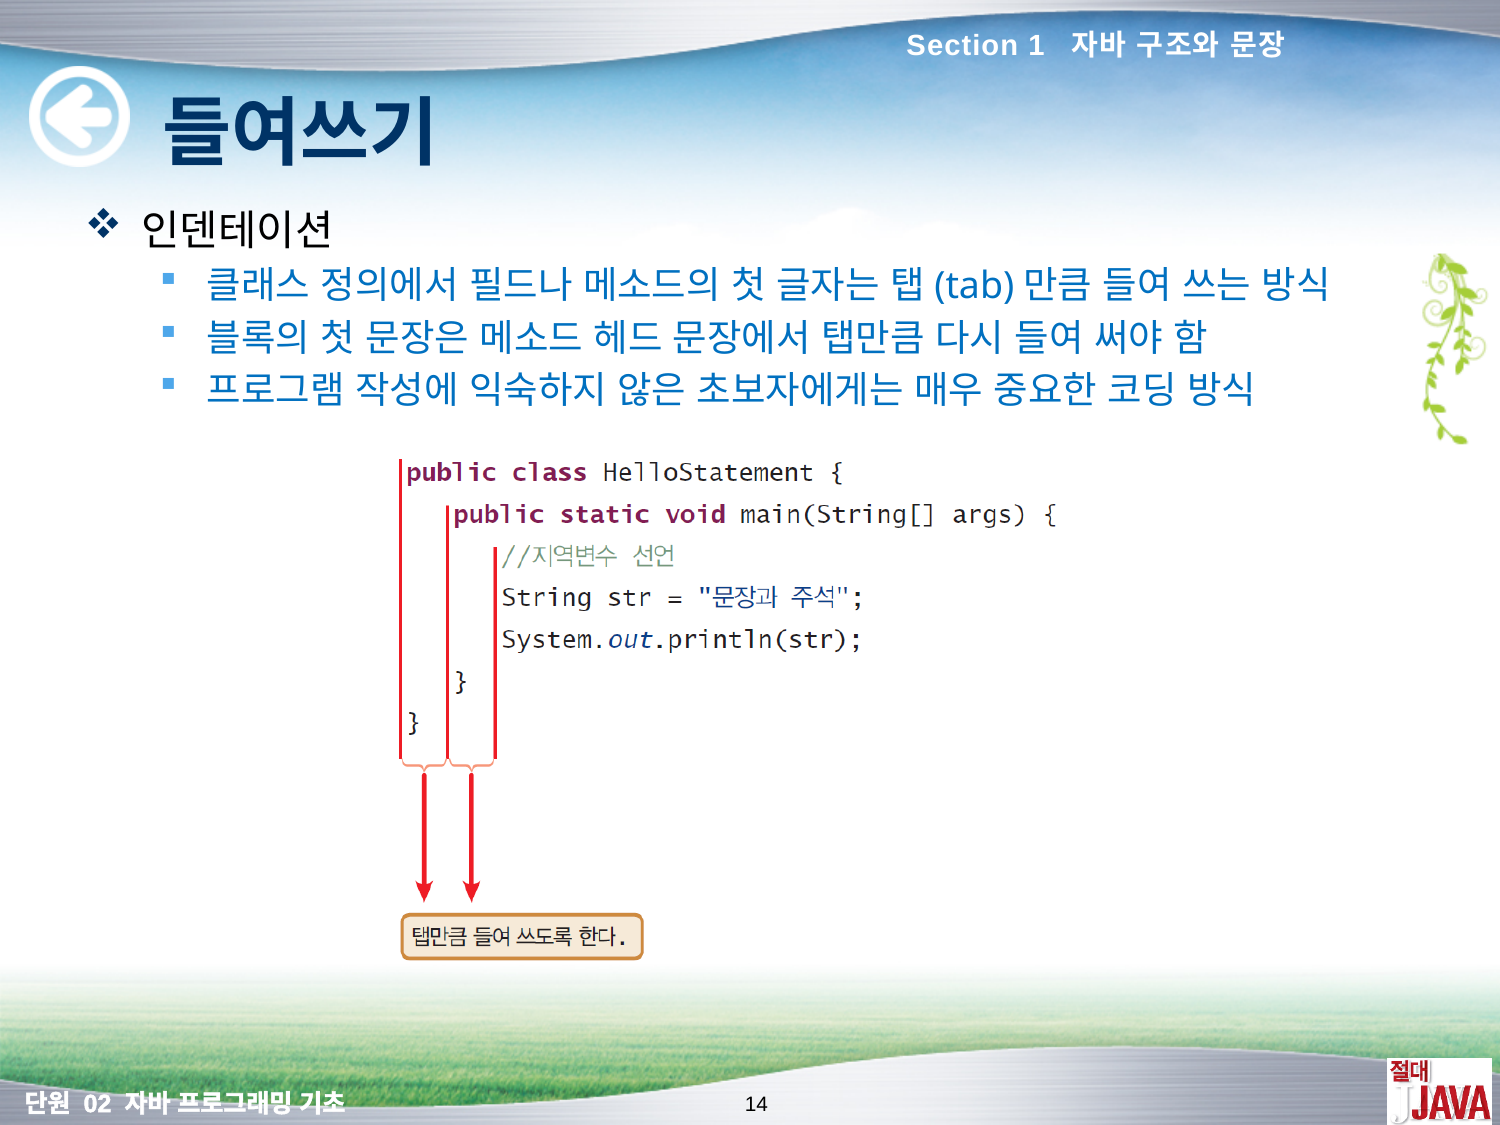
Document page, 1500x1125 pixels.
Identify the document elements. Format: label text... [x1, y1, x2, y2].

slide_number 14 [687, 1082, 826, 1125]
text_box Section 1 자바 구조와 문장 [891, 19, 1376, 69]
title 들여쓰기 [147, 77, 1424, 181]
picture [0, 0, 1500, 1125]
list 인덴테이션 클래스 정의에서 필드나 메소드의 첫 글자는 탭(tab)만큼 들여 쓰는 방식 블록의 첫 문장은 메소드 헤드 문장에서 탭만큼 다시 들여 써야 함 프로그램 작성에 익숙하지 않은 초보자에게는 매우 중요한 코딩 방식 [69, 196, 1459, 1071]
